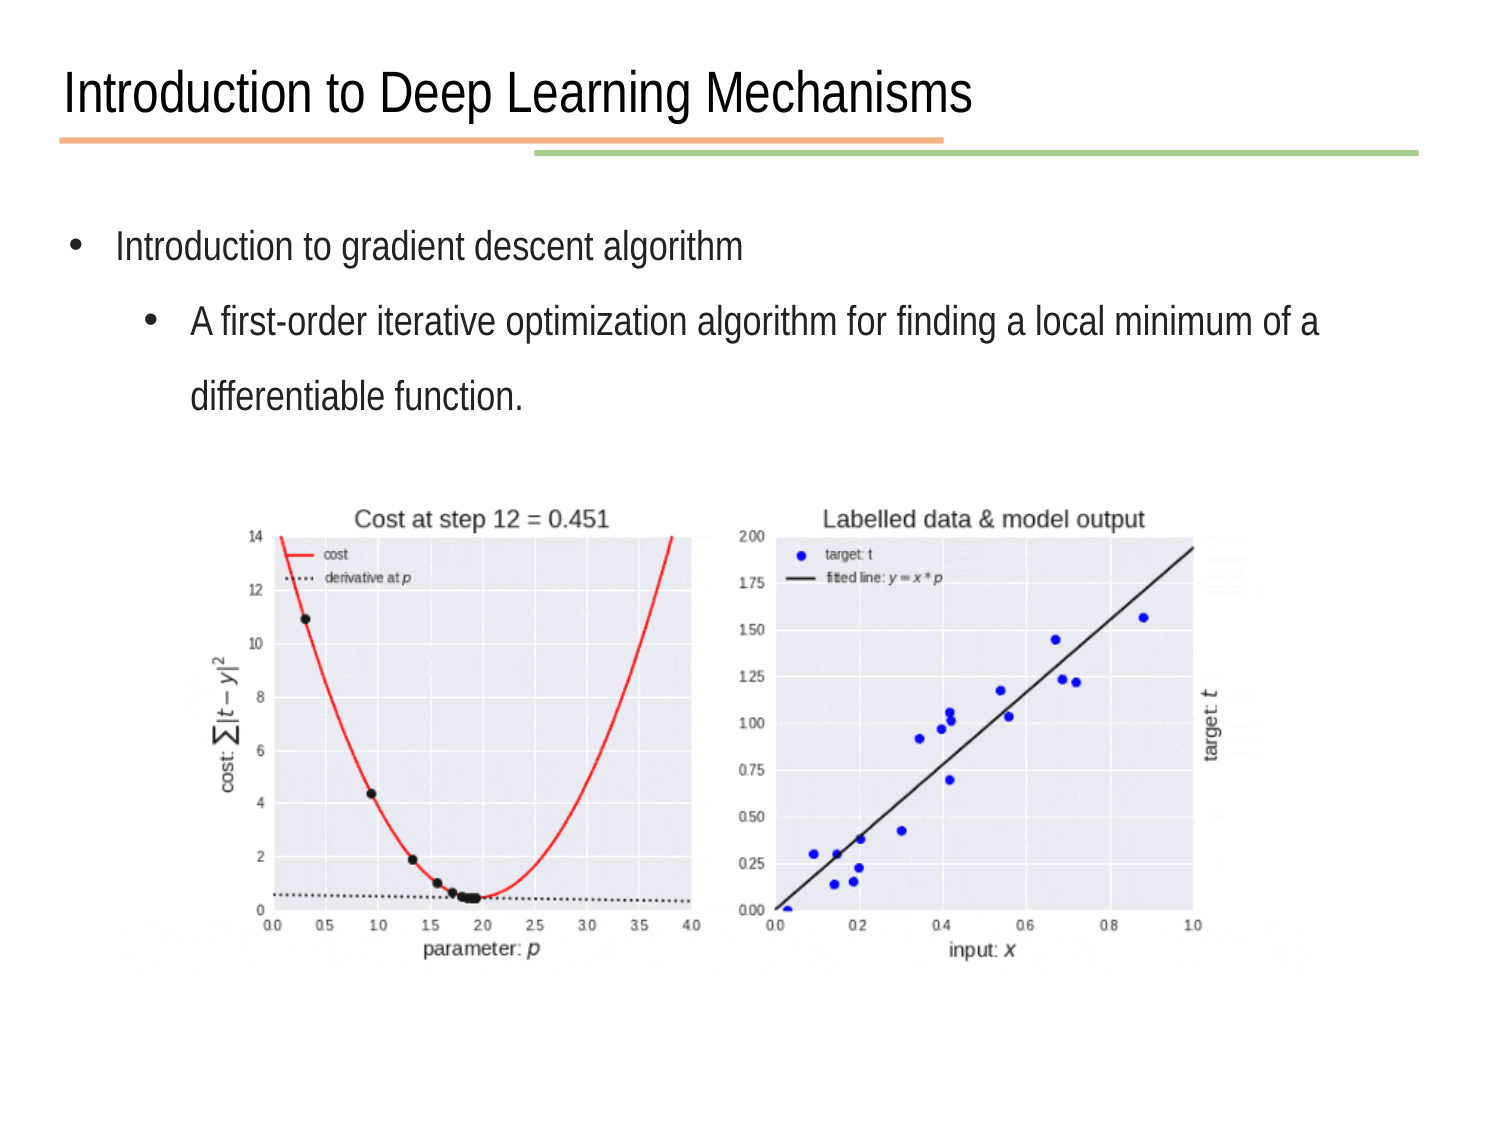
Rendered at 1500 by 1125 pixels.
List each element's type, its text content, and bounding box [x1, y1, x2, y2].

text_box Introduction to gradient descent algorithm A first-order iterative optimization algorithm for finding a local minimum of a differentiable function. [53, 186, 1406, 502]
text_box Introduction to Deep Learning Mechanisms [49, 11, 1451, 132]
picture [124, 477, 1312, 972]
